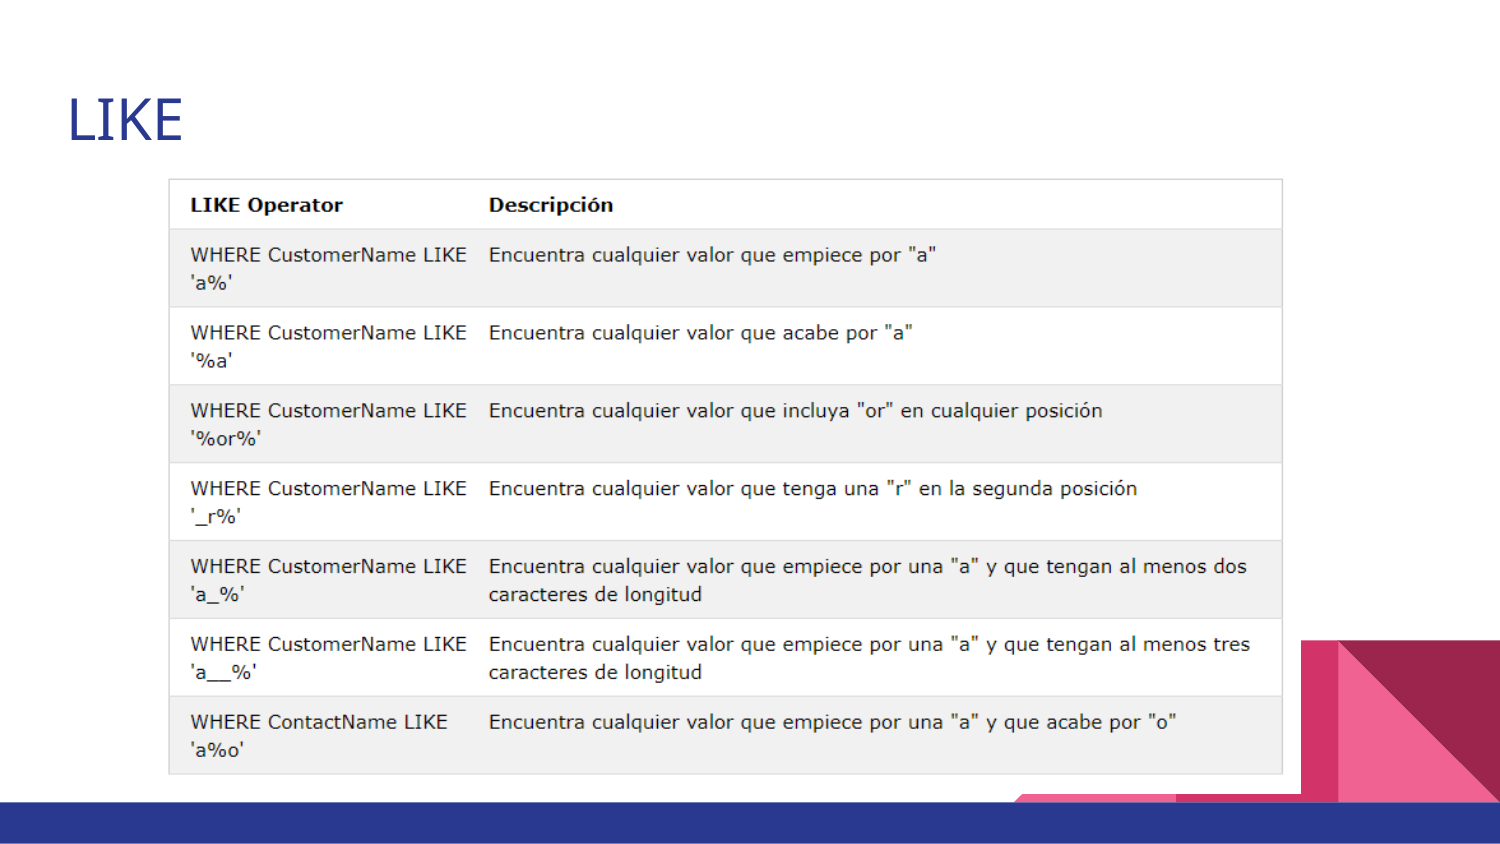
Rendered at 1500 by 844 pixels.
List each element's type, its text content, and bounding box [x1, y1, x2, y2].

picture [152, 166, 1301, 794]
title LIKE [51, 67, 1449, 167]
